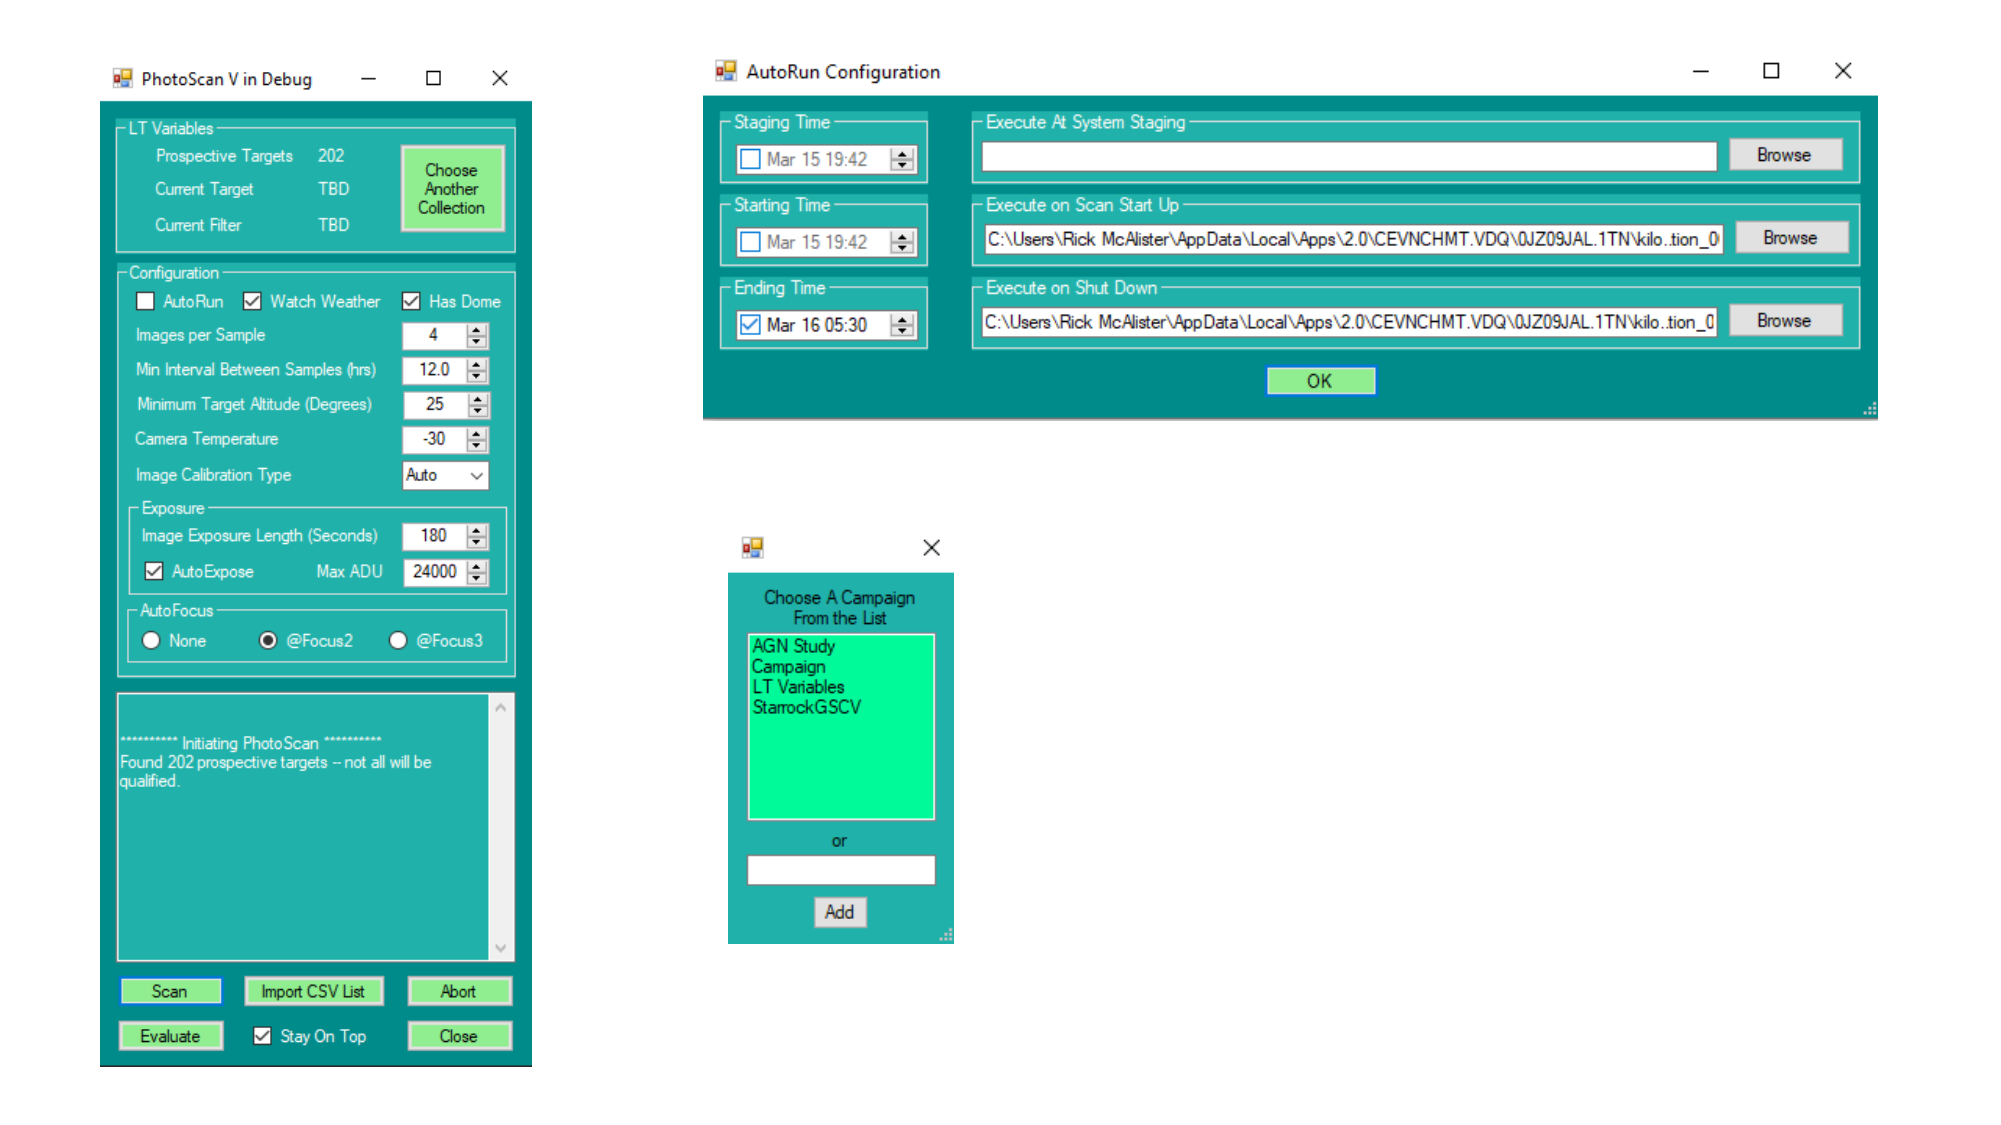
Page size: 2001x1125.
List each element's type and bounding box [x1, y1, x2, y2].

picture [703, 49, 1878, 421]
picture [728, 526, 954, 945]
picture [100, 58, 532, 1067]
